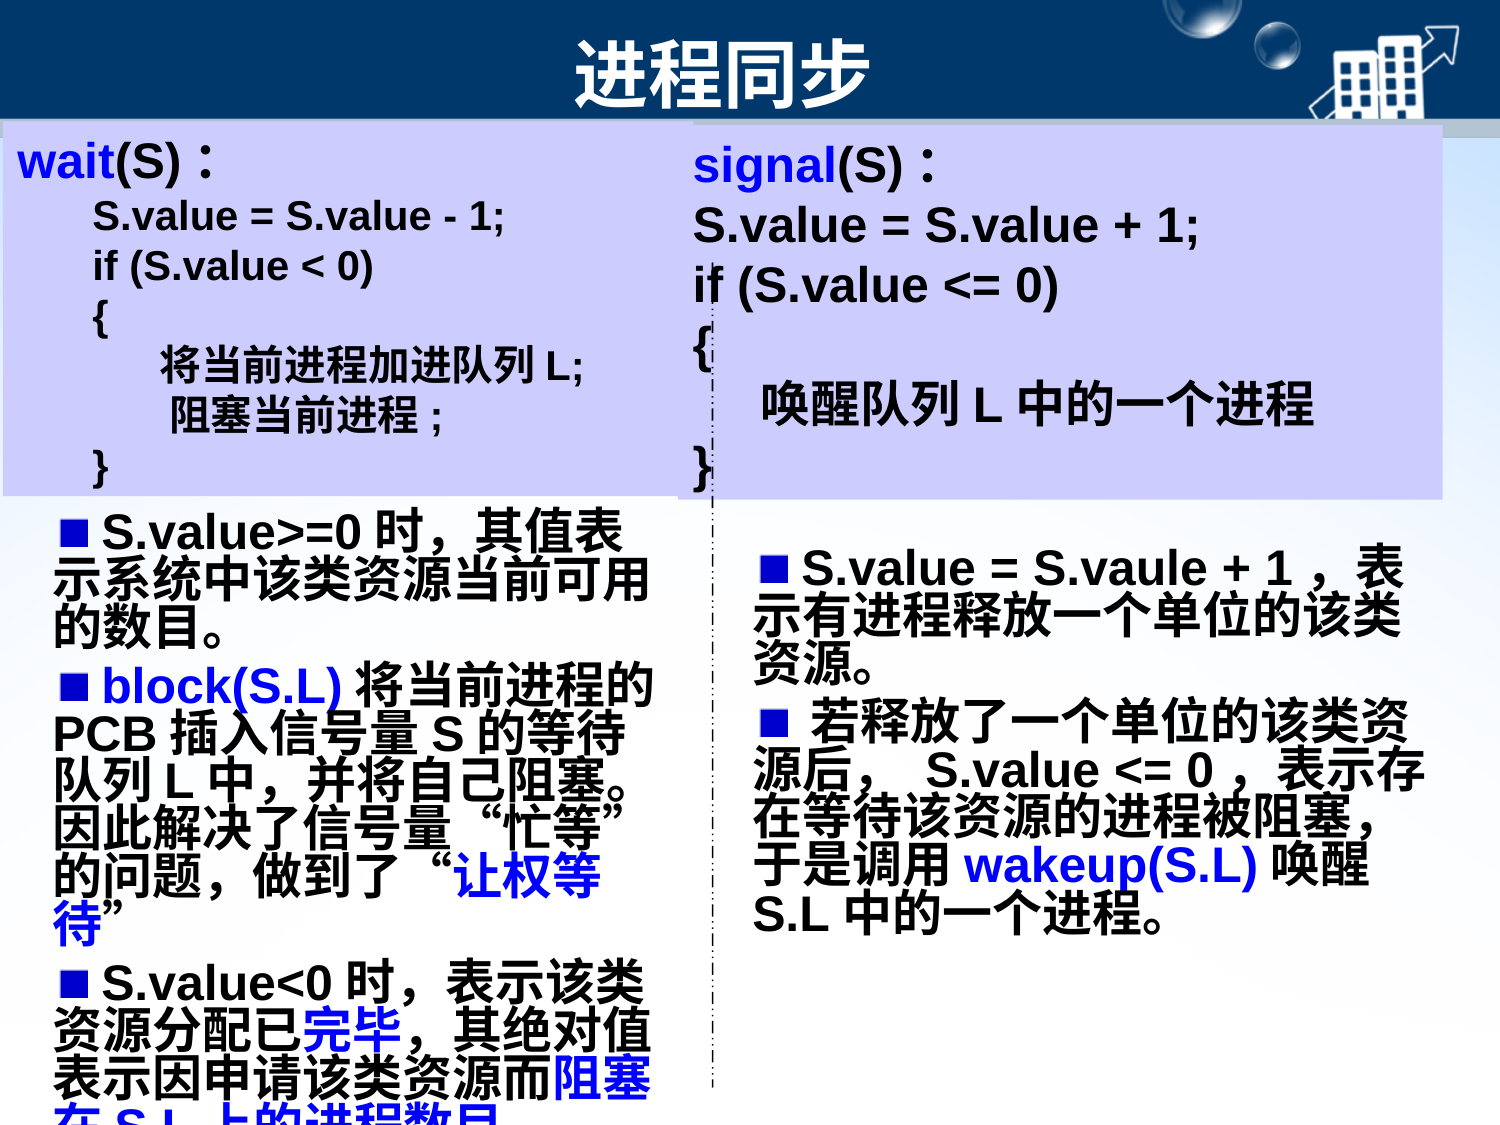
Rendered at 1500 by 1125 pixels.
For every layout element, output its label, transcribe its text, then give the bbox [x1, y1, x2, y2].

text_box S.value>=0时，其值表示系统中该类资源当前可用的数目。 block(S.L)将当前进程的PCB插入信号量S的等待队列L中，并将自己阻塞。因此解决了信号量“忙等”的问题，做到了“让权等待” S.value<0时，表示该类资源分配已完毕，其绝对值表示因申请该类资源而阻塞在S.L上的进程数目。 [37, 503, 688, 1125]
text_box wait(S)： S.value = S.value - 1; if (S.value < 0) { 将当前进程加进队列L; 阻塞当前进程; } [2, 121, 694, 497]
picture [52, 511, 88, 547]
text_box 进程同步 [74, 45, 1338, 100]
picture [52, 665, 88, 701]
text_box S.value = S.vaule + 1，表示有进程释放一个单位的该类资源。 若释放了一个单位的该类资源后， S.value <= 0，表示存在等待该资源的进程被阻塞，于是调用wakeup(S.L)唤醒S.L中的一个进程。 [737, 539, 1463, 948]
picture [0, 0, 1500, 1125]
picture [52, 962, 88, 998]
text_box signal(S)： S.value = S.value + 1; if (S.value <= 0) { 唤醒队列L中的一个进程 } [677, 124, 1443, 500]
